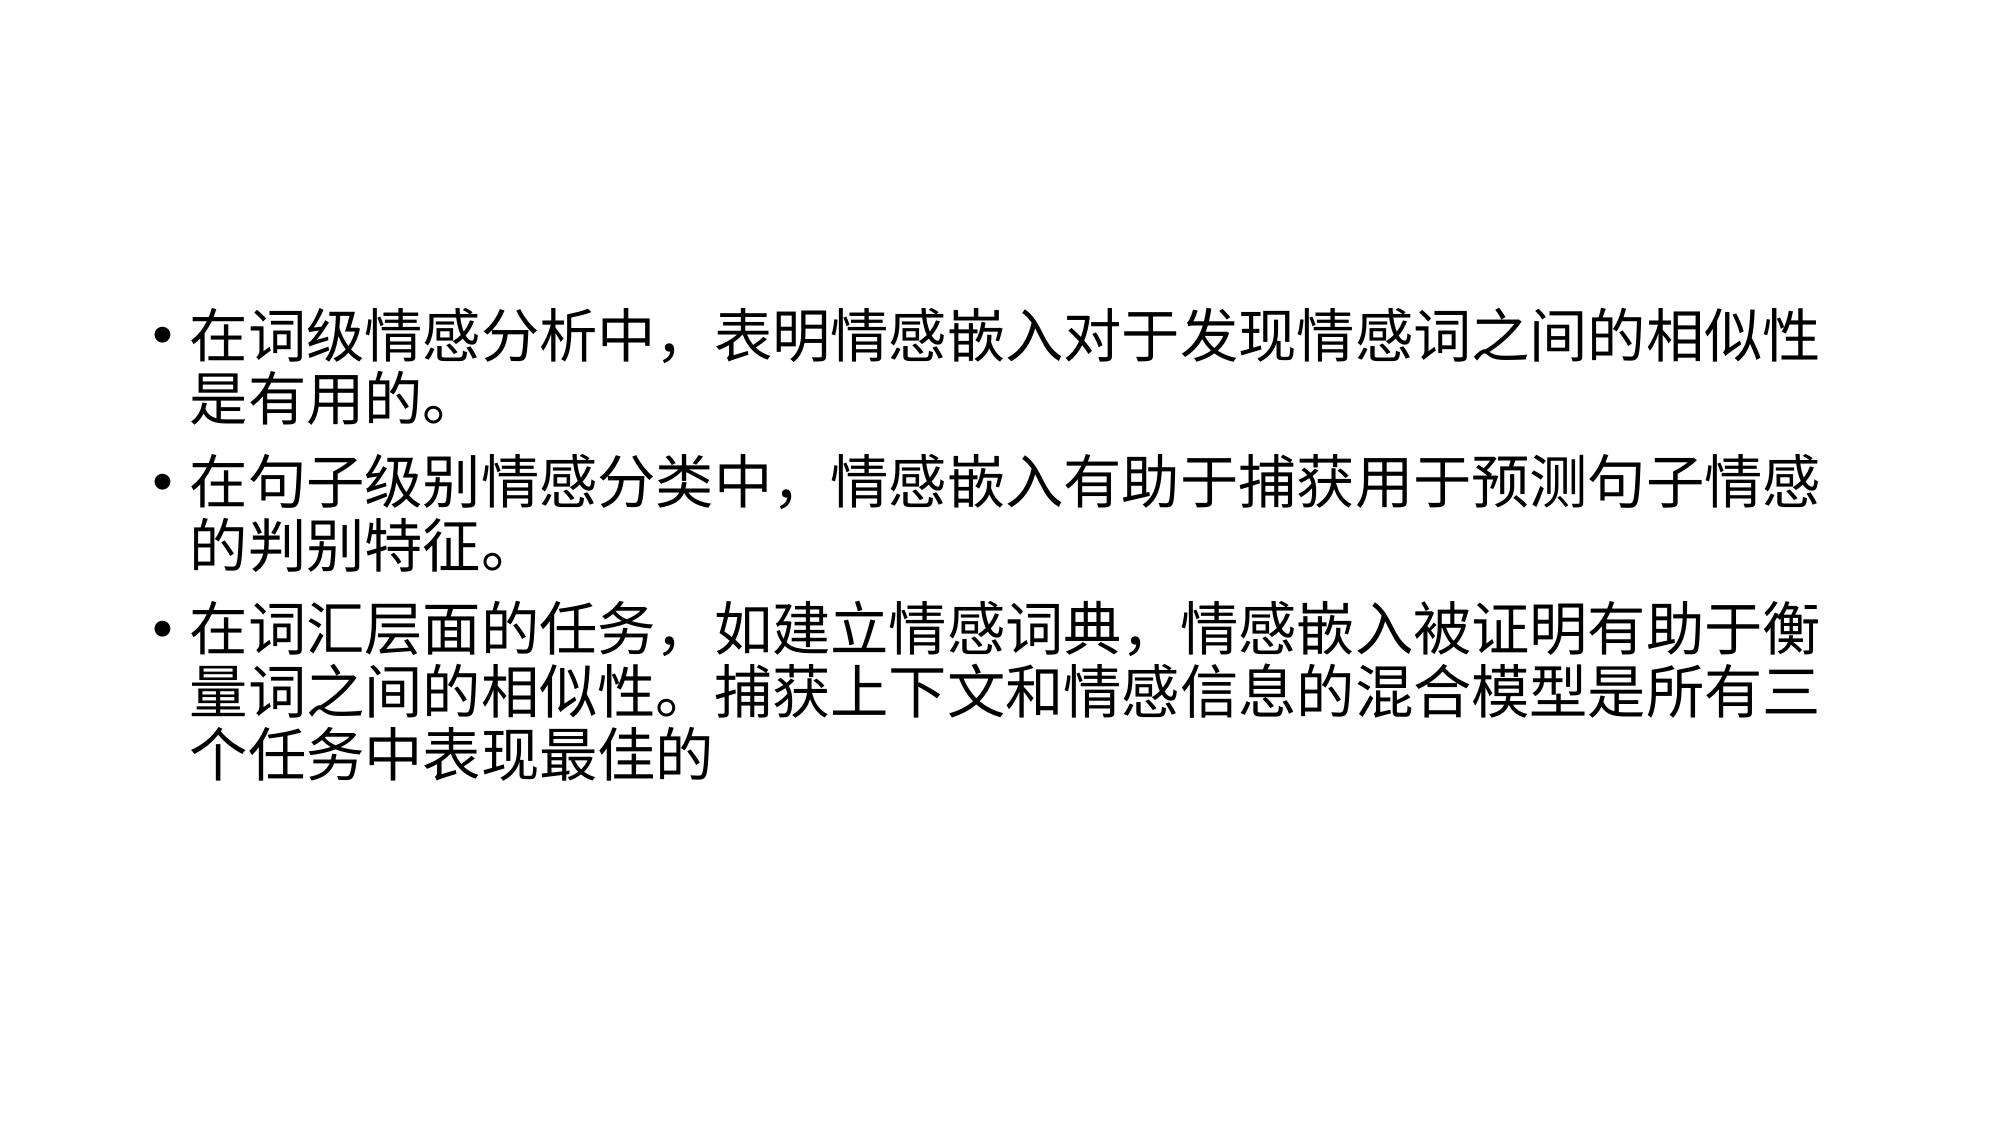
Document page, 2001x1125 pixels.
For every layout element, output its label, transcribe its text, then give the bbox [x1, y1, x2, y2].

list 在词级情感分析中，表明情感嵌入对于发现情感词之间的相似性是有用的。 在句子级别情感分类中，情感嵌入有助于捕获用于预测句子情感的判别特征。 在词汇层面的任务，如建立情感词典，情感嵌入被证明有助于衡量词之间的相似性。捕获上下文和情感信息的混合模型是所有三个任务中表现最佳的 [137, 299, 1863, 1014]
